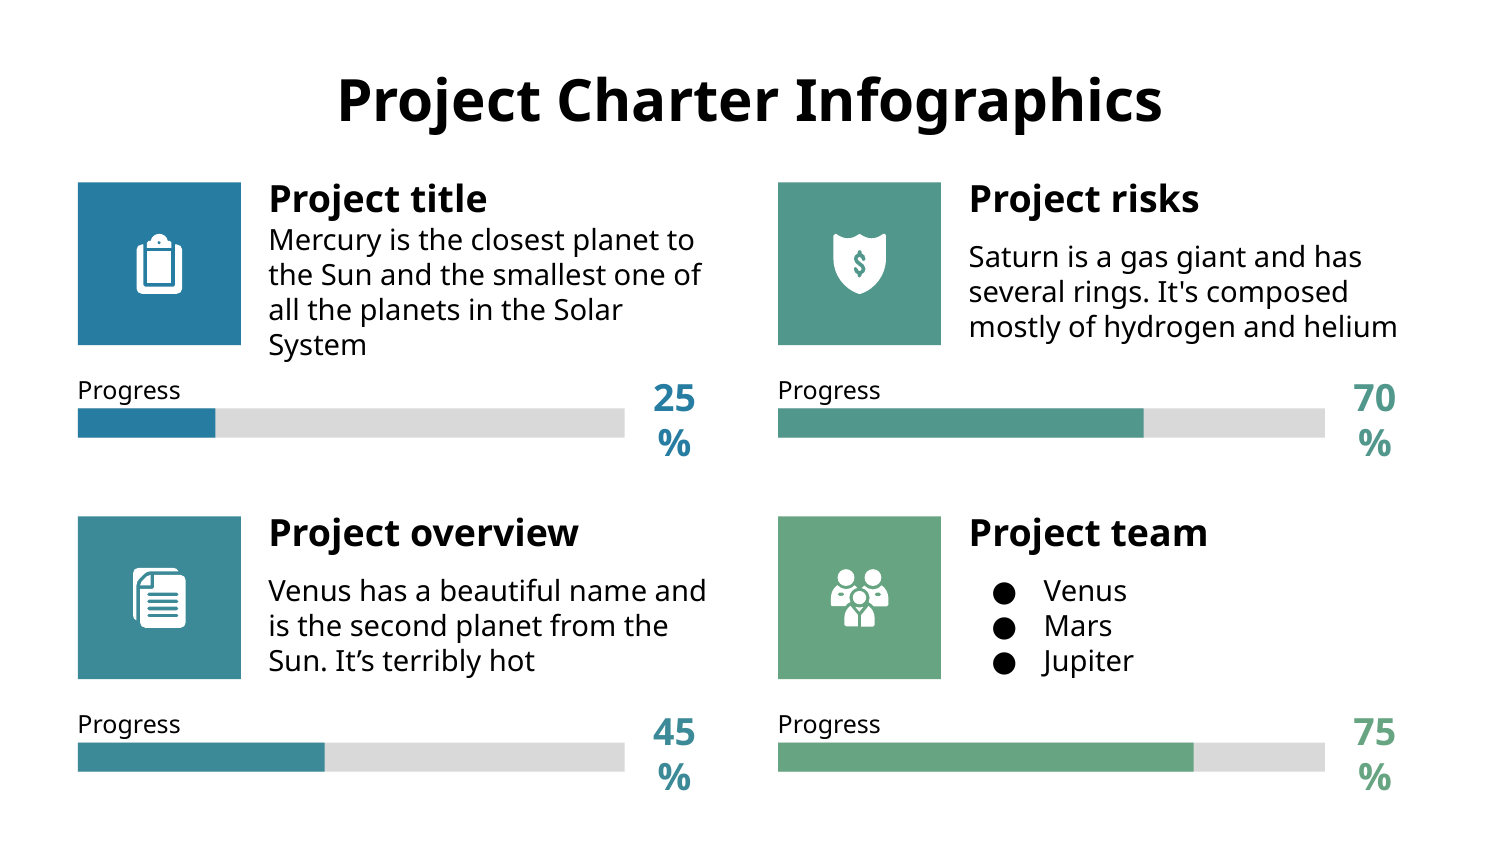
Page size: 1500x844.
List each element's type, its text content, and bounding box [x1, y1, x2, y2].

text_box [953, 165, 1426, 353]
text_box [762, 370, 1426, 438]
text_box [132, 567, 186, 629]
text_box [953, 499, 1426, 687]
title Project Charter Infographics [75, 67, 1425, 129]
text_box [253, 499, 725, 687]
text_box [777, 408, 1326, 438]
text_box [778, 182, 941, 346]
text_box [778, 516, 941, 680]
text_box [62, 370, 725, 438]
text_box [833, 233, 886, 294]
text_box [77, 182, 241, 346]
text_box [253, 165, 725, 353]
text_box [762, 704, 1426, 772]
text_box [830, 568, 889, 627]
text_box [77, 742, 625, 772]
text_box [62, 704, 725, 772]
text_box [77, 408, 625, 438]
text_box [777, 742, 1326, 772]
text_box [136, 233, 183, 294]
text_box [77, 516, 241, 680]
